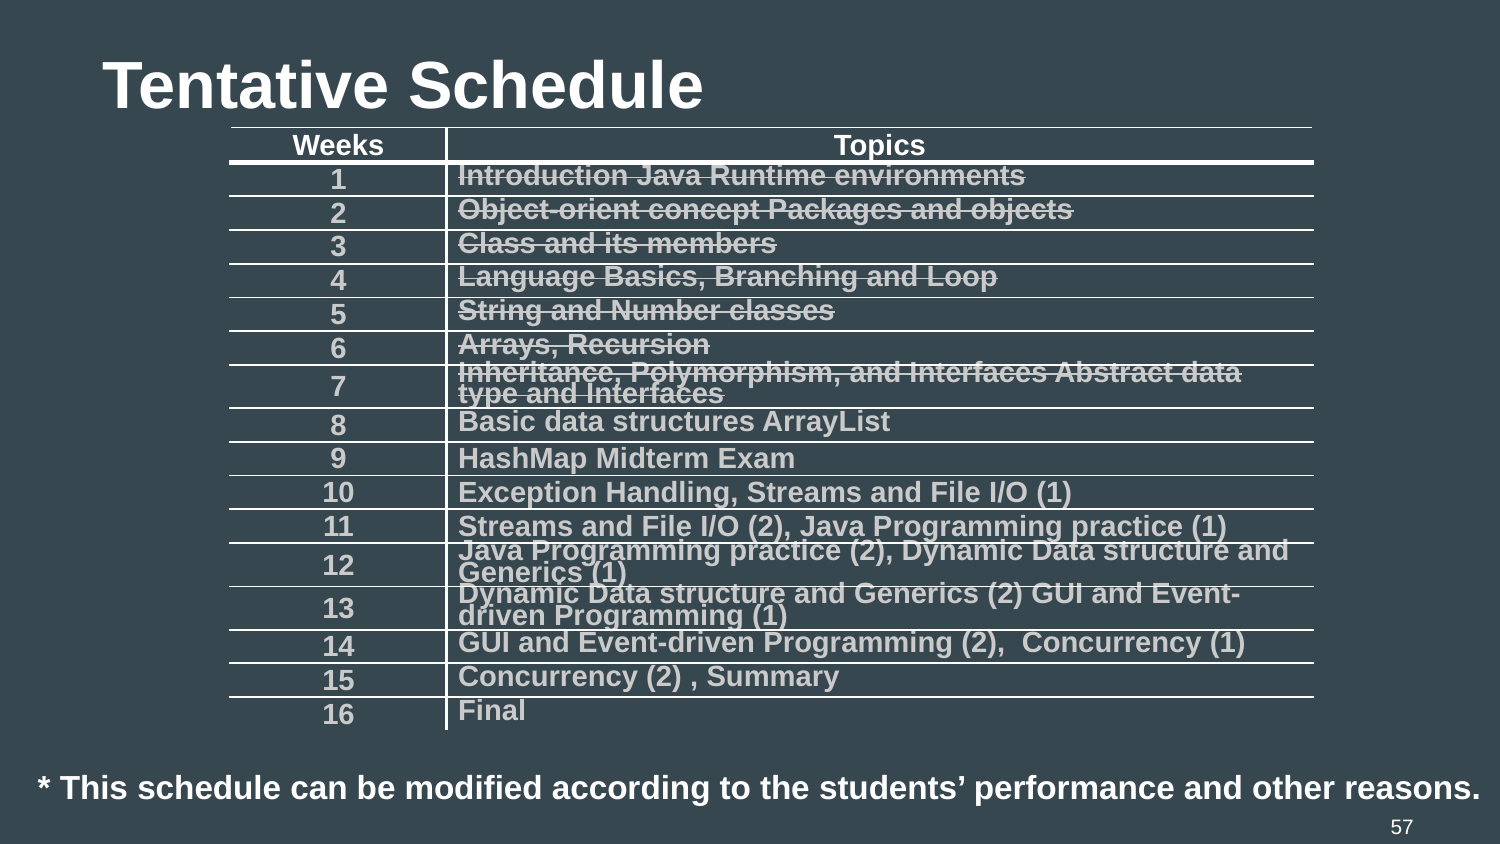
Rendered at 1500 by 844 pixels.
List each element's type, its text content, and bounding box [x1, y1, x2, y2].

table_cell Class and its members [448, 231, 1312, 263]
table_cell 15 [231, 664, 445, 696]
table_header Topics [448, 128, 1312, 160]
table_cell Inheritance, Polymorphism, and Interfaces Abstract data type and Interfaces [448, 366, 1312, 407]
table_cell Dynamic Data structure and Generics (2) GUI and Event-driven Programming (1) [448, 587, 1312, 629]
table_cell 6 [231, 332, 445, 364]
table_cell 5 [231, 298, 445, 330]
slide_number ‹#› [1116, 806, 1429, 844]
table_cell GUI and Event-driven Programming (2), Concurrency (1) [448, 631, 1312, 662]
table_cell 11 [231, 510, 445, 542]
table_cell 12 [231, 544, 445, 586]
table_cell Introduction Java Runtime environments [448, 165, 1312, 195]
table_cell String and Number classes [448, 298, 1312, 330]
table_header Weeks [231, 128, 445, 160]
table_cell 13 [231, 587, 445, 629]
table_cell Final [448, 698, 1312, 730]
table_cell 4 [231, 265, 445, 297]
title Tentative Schedule [87, 35, 1238, 129]
table_cell Streams and File I/O (2), Java Programming practice (1) [448, 510, 1312, 542]
table_cell 7 [231, 366, 445, 407]
table_cell Arrays, Recursion [448, 332, 1312, 364]
text_box * This schedule can be modified according to the students’ performance and other reasons. [22, 758, 1500, 800]
table_cell 9 [231, 443, 445, 475]
table_cell Language Basics, Branching and Loop [448, 265, 1312, 297]
table_cell 8 [231, 409, 445, 441]
table_cell Java Programming practice (2), Dynamic Data structure and Generics (1) [448, 544, 1312, 586]
table_cell 1 [231, 165, 445, 195]
table_cell Concurrency (2) , Summary [448, 664, 1312, 696]
table_cell Exception Handling, Streams and File I/O (1) [448, 476, 1312, 508]
table_cell Object-orient concept Packages and objects [448, 197, 1312, 229]
table_cell HashMap Midterm Exam [448, 443, 1312, 475]
table_cell 10 [231, 476, 445, 508]
table_cell 2 [231, 197, 445, 229]
table_cell 14 [231, 631, 445, 662]
table_cell 16 [231, 698, 445, 730]
table_cell 3 [231, 231, 445, 263]
table_cell Basic data structures ArrayList [448, 409, 1312, 441]
